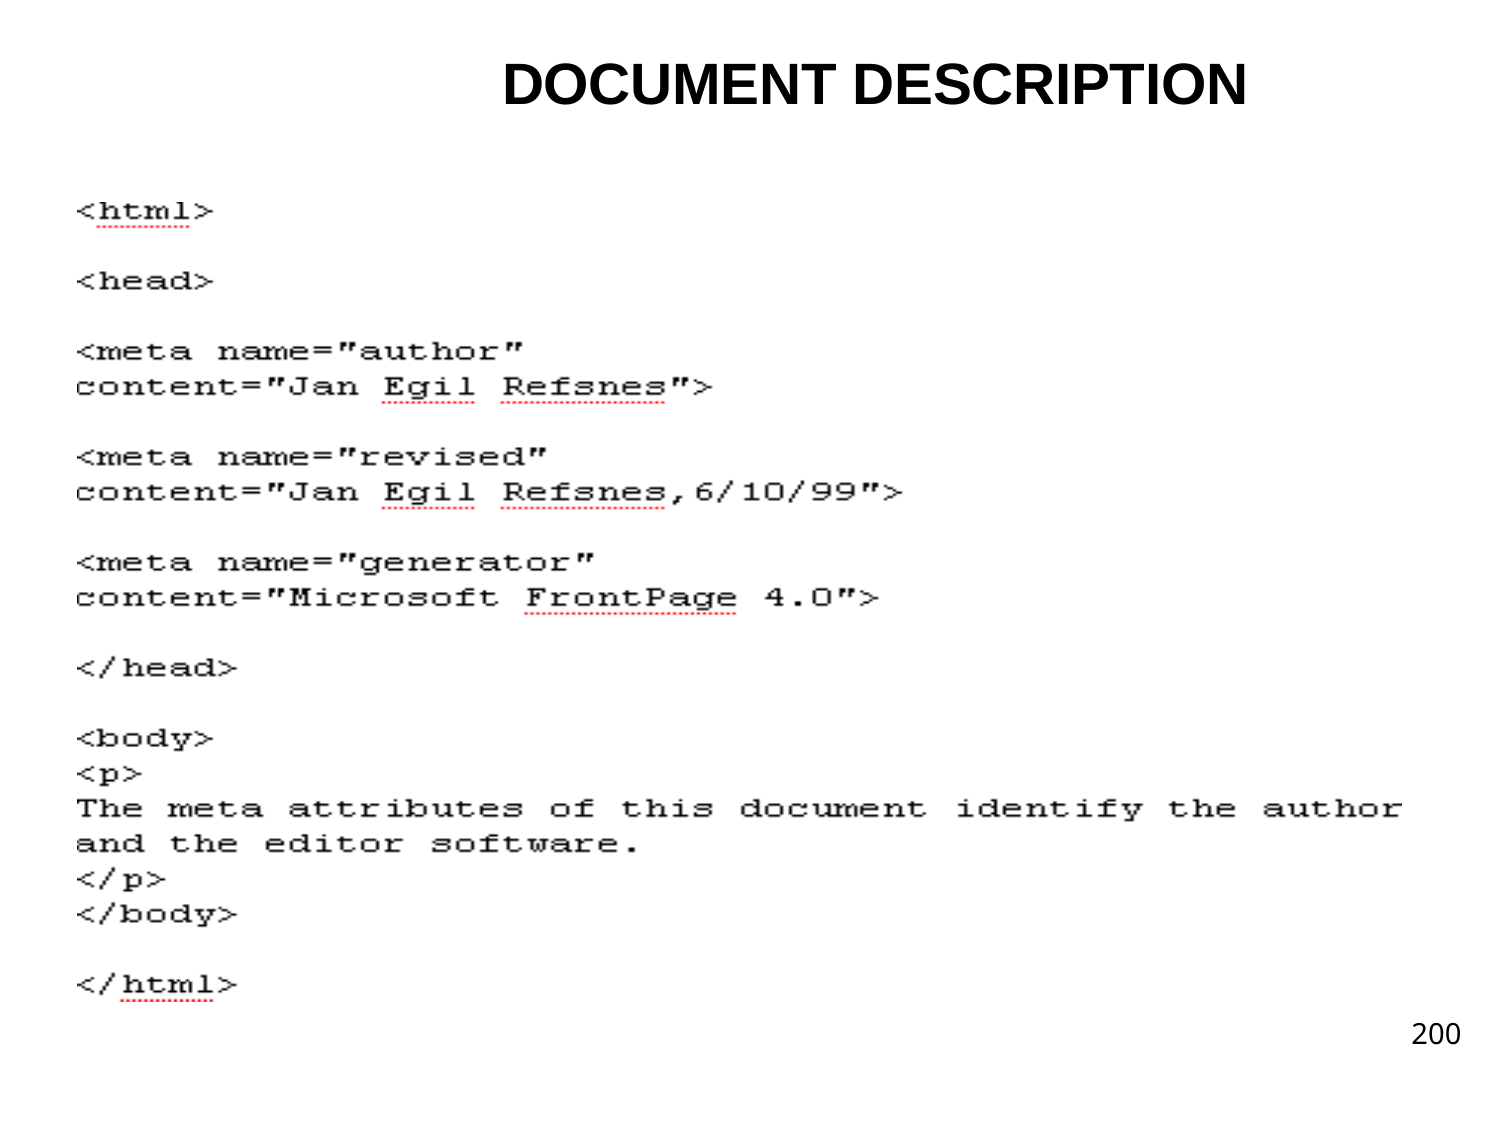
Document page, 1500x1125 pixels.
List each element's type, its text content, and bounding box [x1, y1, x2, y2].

picture [77, 201, 1402, 1002]
slide_number 200 [1405, 1020, 1467, 1125]
title DOCUMENT DESCRIPTION [500, 44, 1255, 200]
